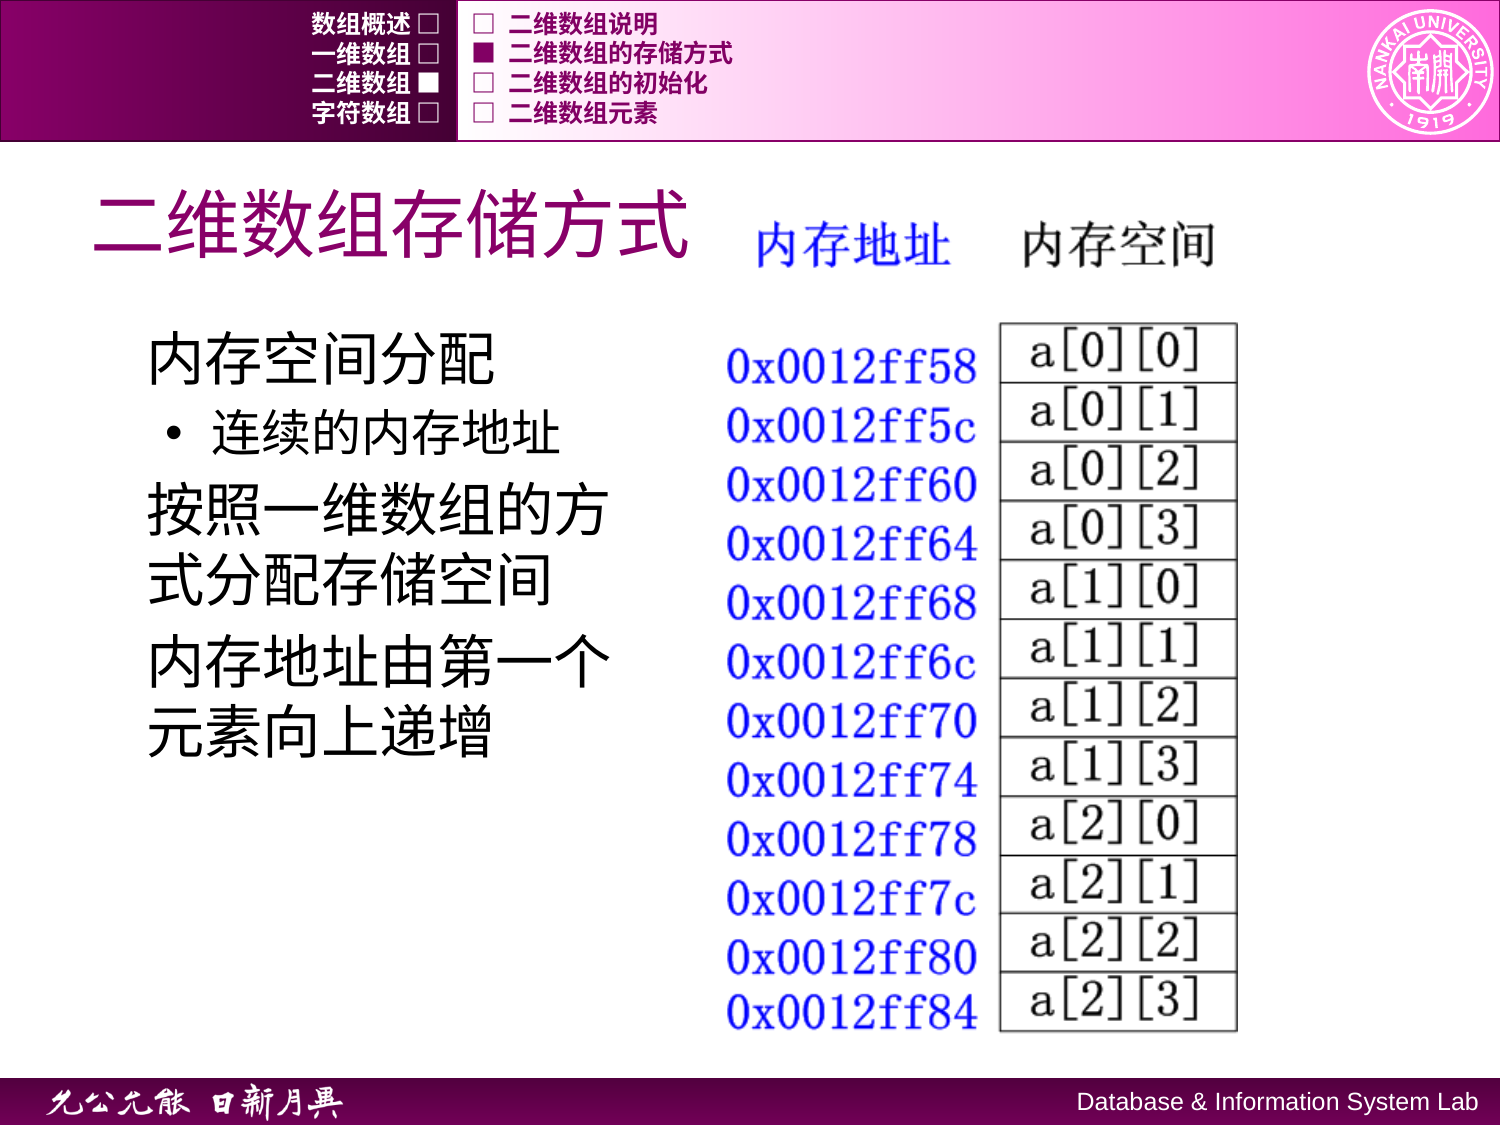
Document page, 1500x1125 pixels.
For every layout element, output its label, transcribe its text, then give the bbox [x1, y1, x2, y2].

picture [35, 1081, 356, 1122]
text_box 二维数组 ■ [0, 66, 459, 95]
title 二维数组存储方式 [74, 163, 1426, 282]
text_box ■ 二维数组的存储方式 [459, 36, 1361, 66]
text_box 一维数组 □ [0, 36, 459, 66]
text_box □ 二维数组的初始化 [459, 66, 1361, 95]
list 内存空间分配 连续的内存地址 按照一维数组的方式分配存储空间 内存地址由第一个元素向上递增 [74, 314, 680, 1038]
text_box □ 二维数组元素 [459, 95, 1361, 129]
text_box □ 二维数组说明 [459, 7, 1361, 36]
text_box 字符数组 □ [0, 95, 459, 129]
picture [726, 210, 1238, 1046]
text_box 数组概述 □ [0, 7, 459, 36]
